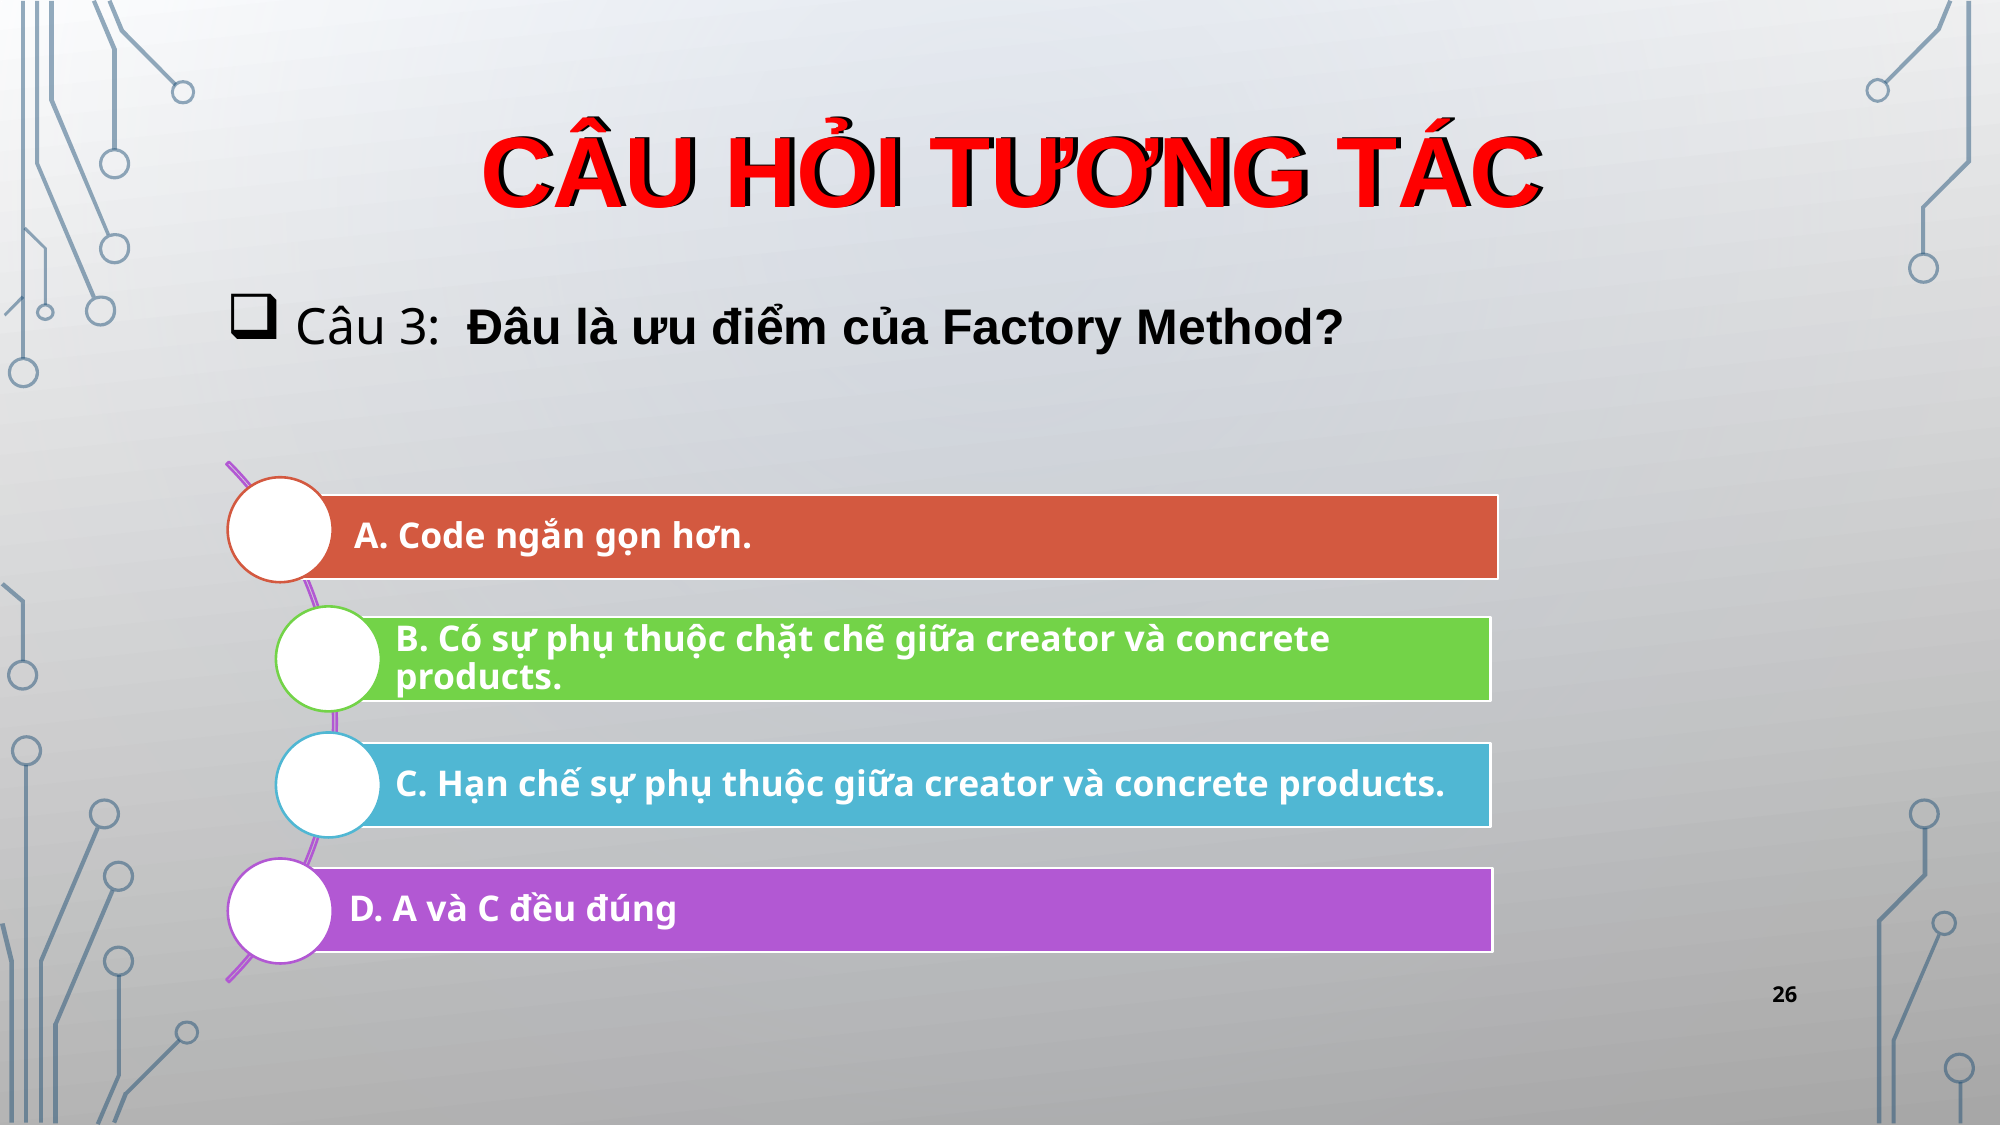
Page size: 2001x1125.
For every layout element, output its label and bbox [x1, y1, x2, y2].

text_box [217, 448, 1499, 996]
picture [201, 0, 2000, 1125]
text_box [198, 82, 1830, 268]
text_box [1863, 0, 1976, 1124]
text_box [0, 0, 201, 1125]
